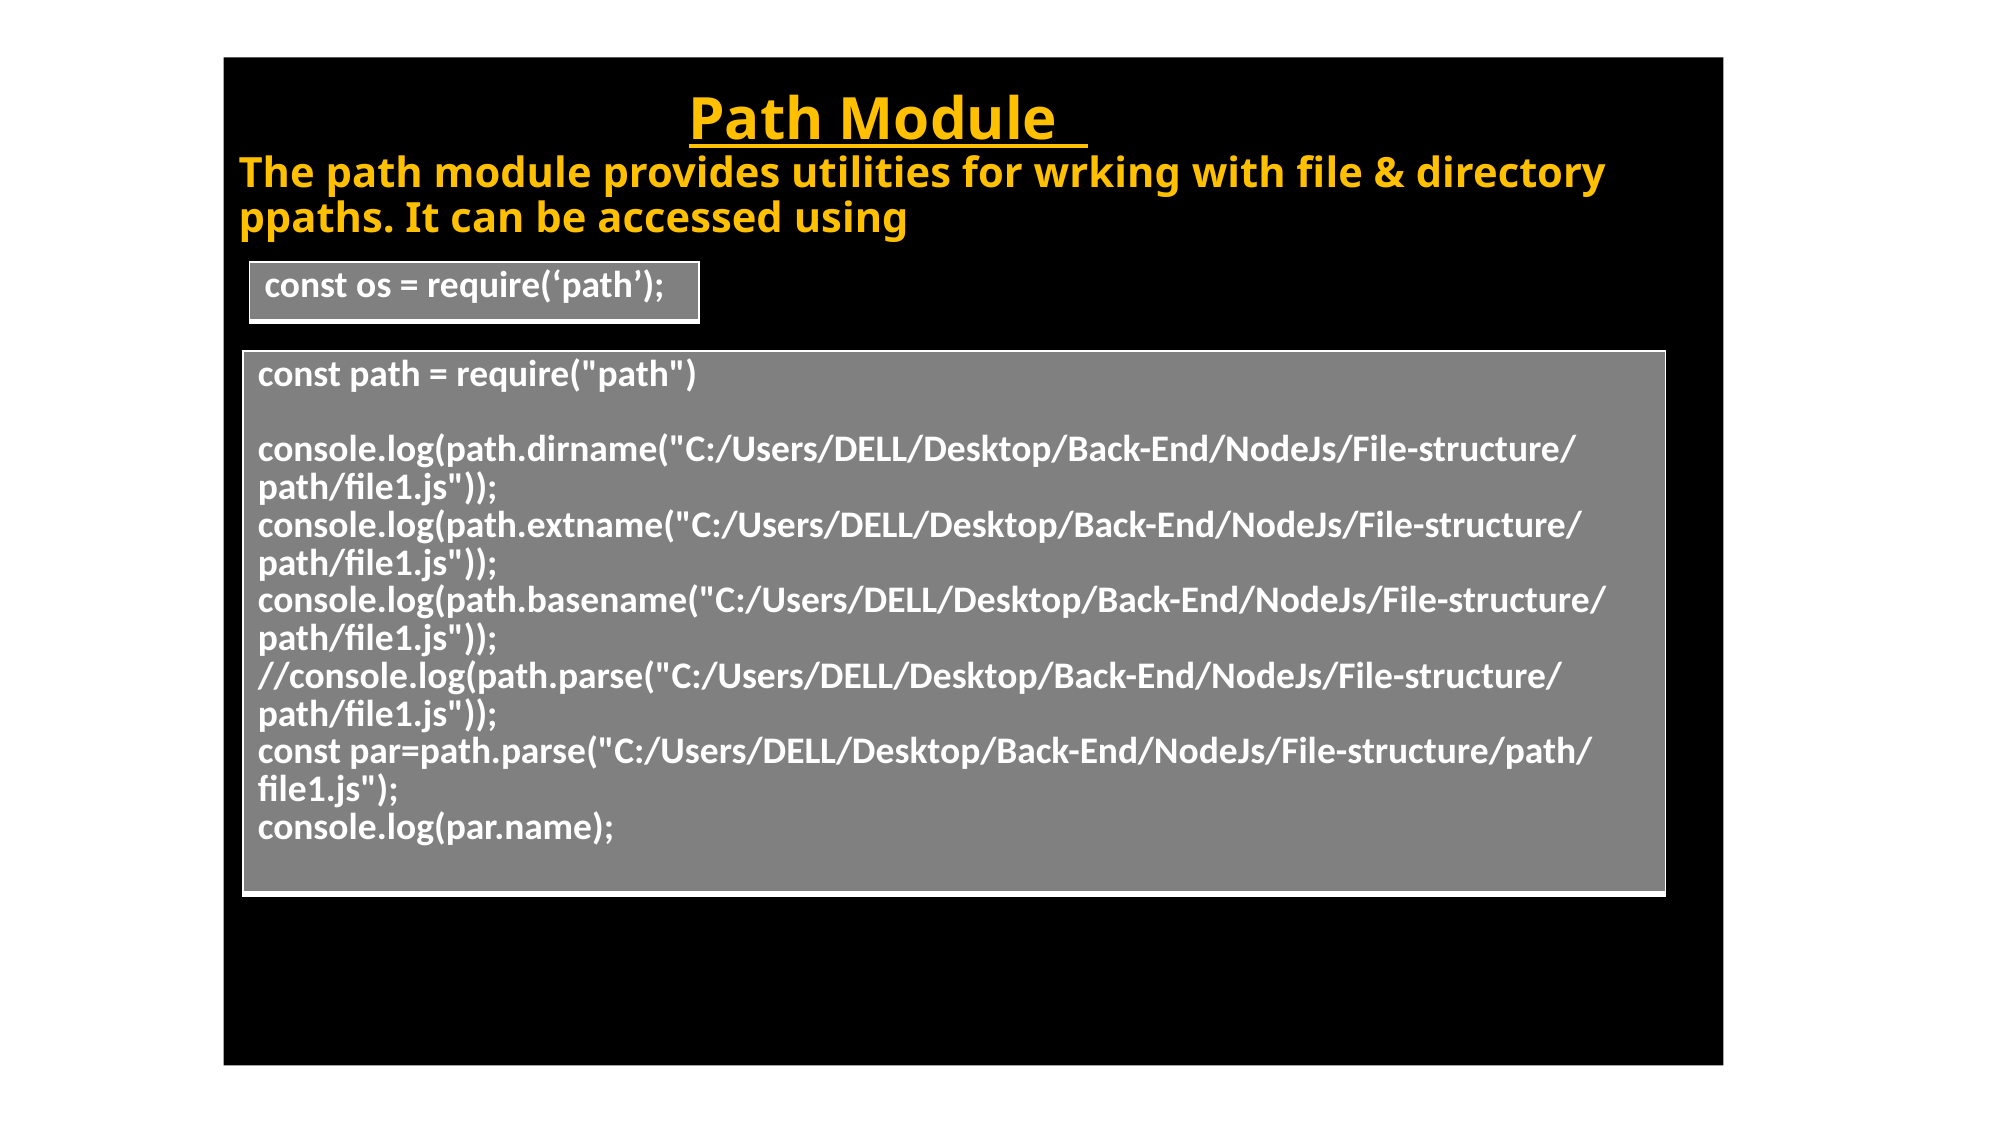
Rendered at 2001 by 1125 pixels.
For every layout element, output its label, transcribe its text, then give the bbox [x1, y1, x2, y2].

table_header const path = require("path") console.log(path.dirname("C:/Users/DELL/Desktop/Back-End/NodeJs/File-structure/path/file1.js")); console.log(path.extname("C:/Users/DELL/Desktop/Back-End/NodeJs/File-structure/path/file1.js")); console.log(path.basename("C:/Users/DELL/Desktop/Back-End/NodeJs/File-structure/path/file1.js")); //console.log(path.parse("C:/Users/DELL/Desktop/Back-End/NodeJs/File-structure/path/file1.js")); const par=path.parse("C:/Users/DELL/Desktop/Back-End/NodeJs/File-structure/path/file1.js"); console.log(par.name); [244, 352, 1665, 891]
table_header const os = require(‘path’); [250, 263, 698, 319]
title Path Module The path module provides utilities for wrking with file & directory ppaths. It can be accessed using [223, 57, 1724, 1066]
